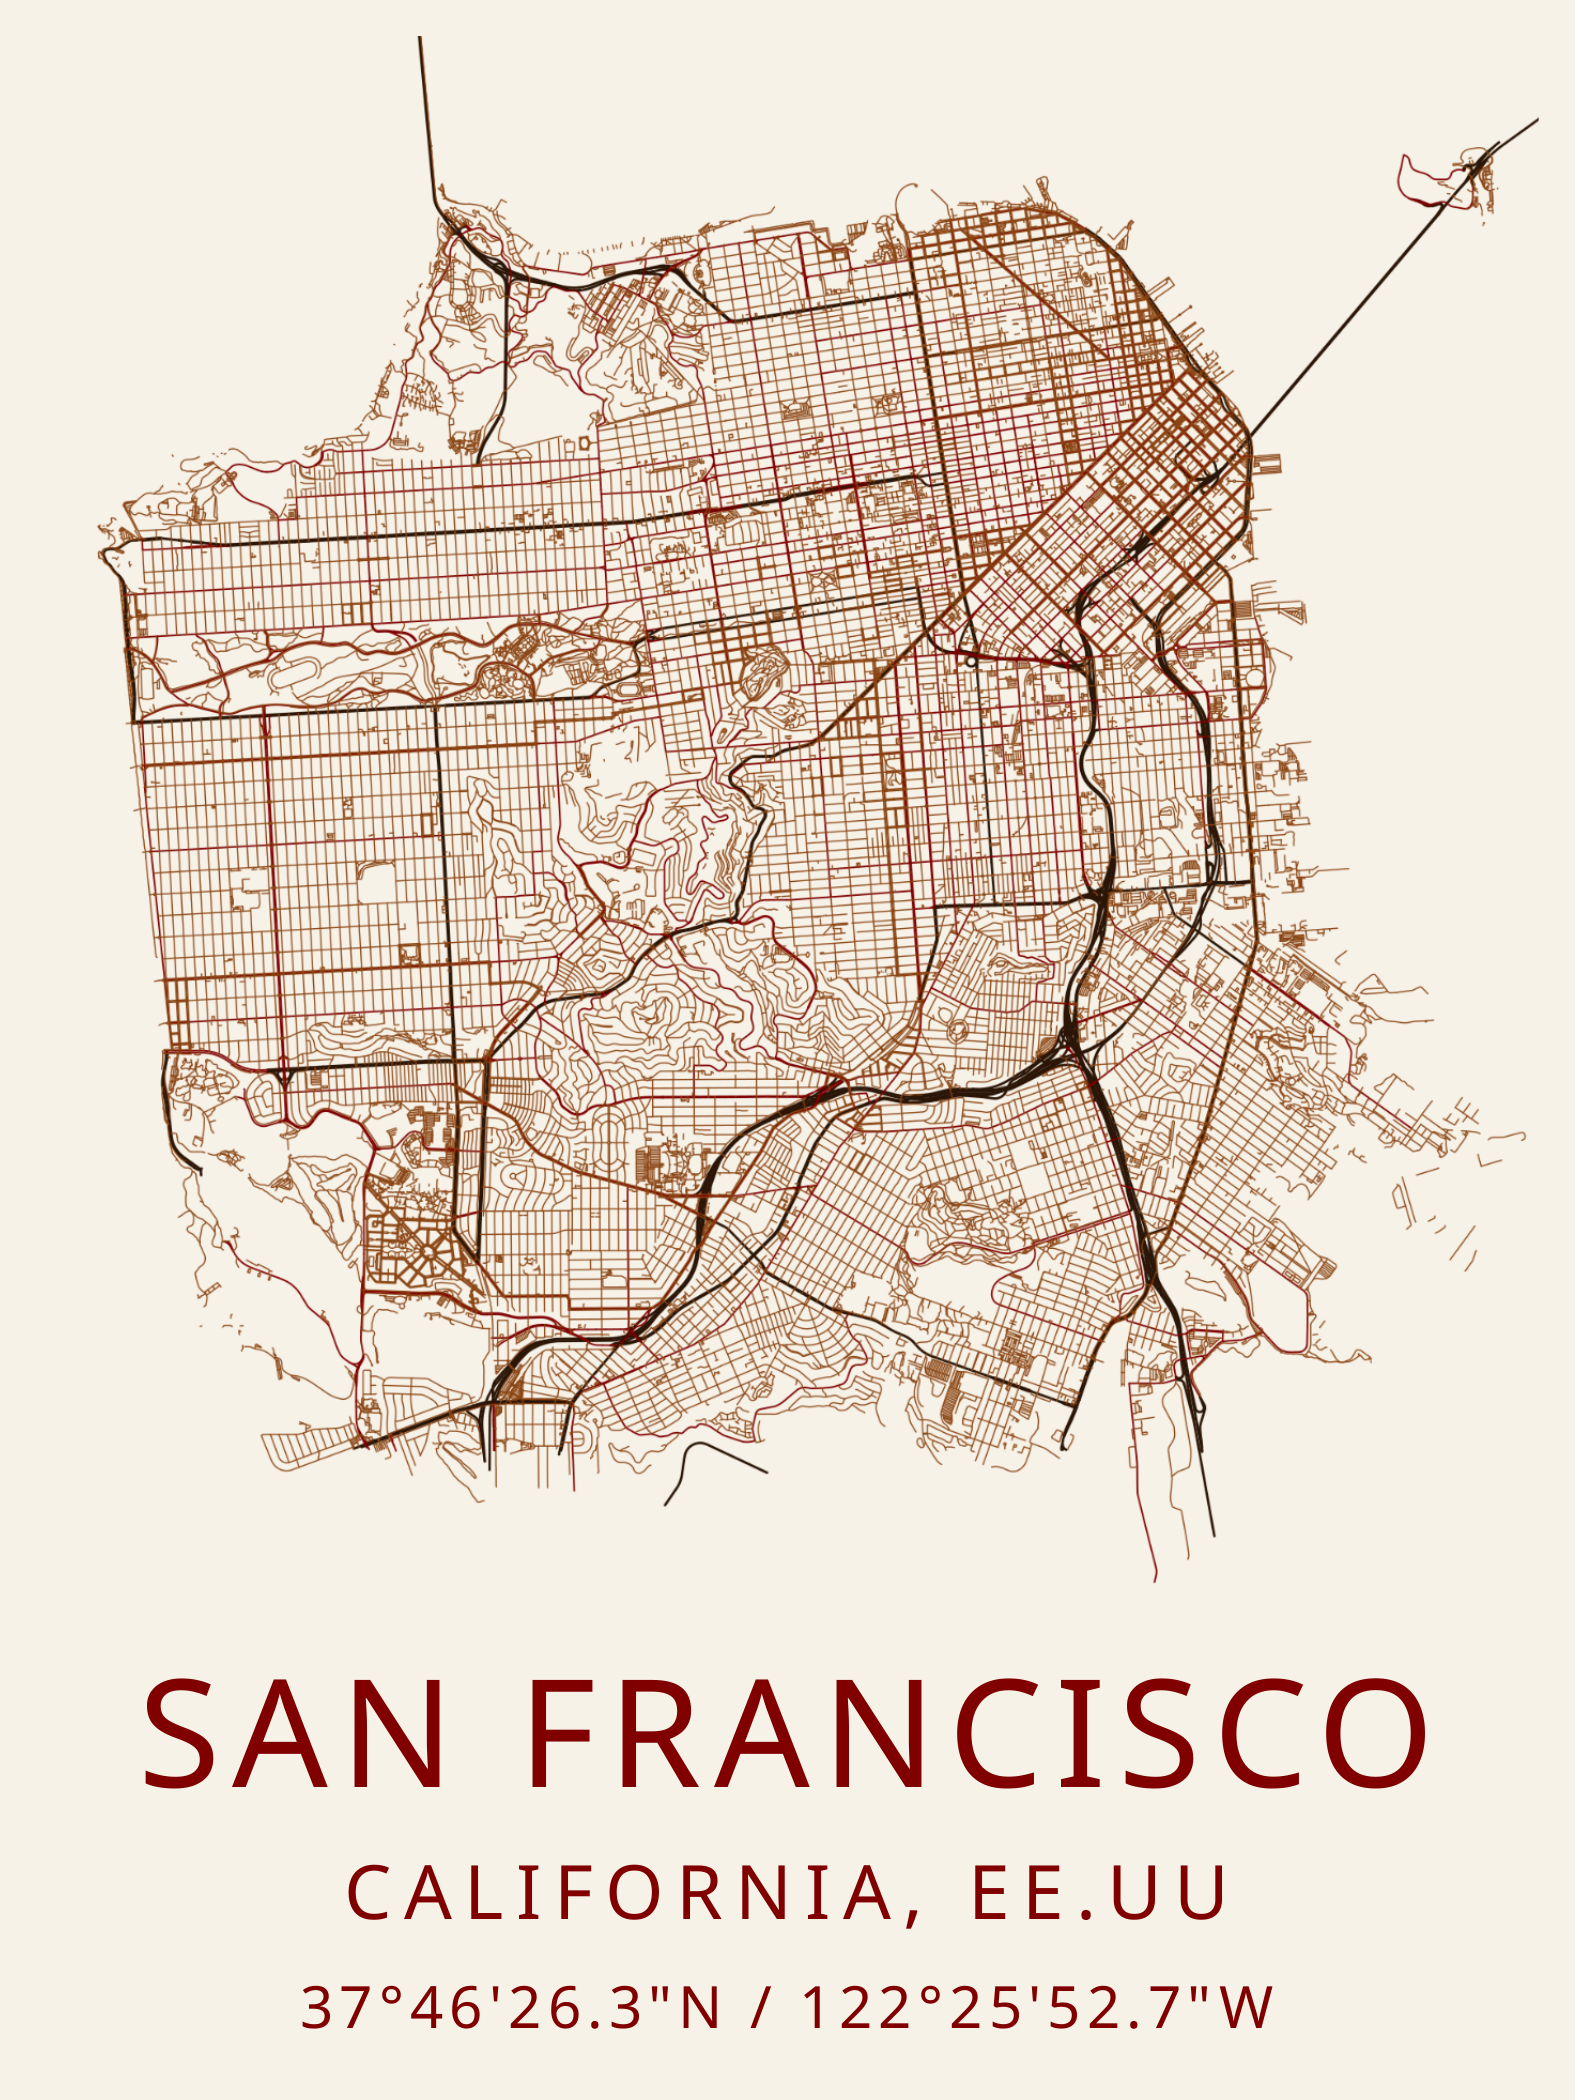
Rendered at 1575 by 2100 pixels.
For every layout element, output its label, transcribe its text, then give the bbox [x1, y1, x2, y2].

text_box SAN FRANCISCO CALIFORNIA, EE.UU 37°46'26.3"N / 122°25'52.7"W [0, 1520, 1575, 2100]
picture [36, 36, 1539, 1601]
